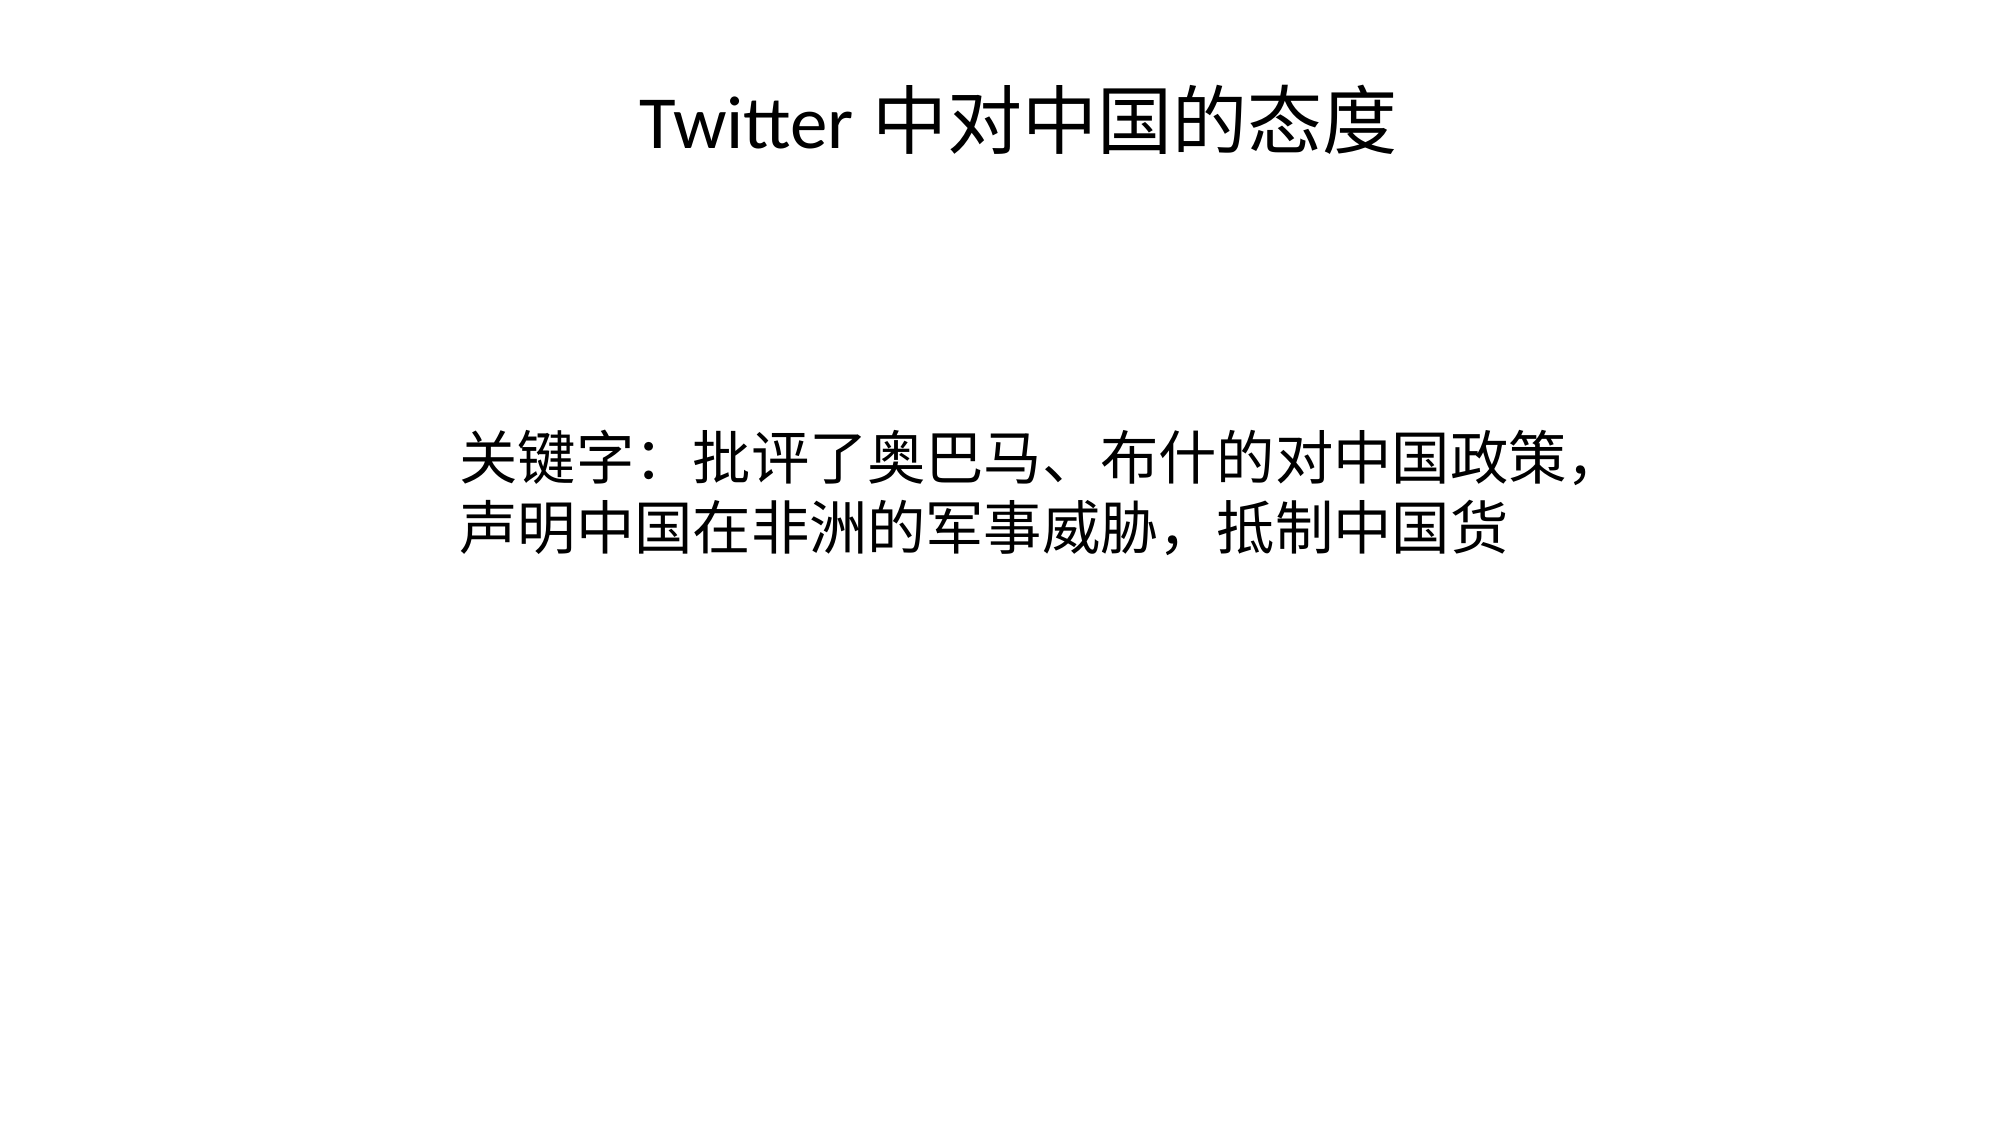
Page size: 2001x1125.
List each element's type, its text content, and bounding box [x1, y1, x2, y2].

text_box Twitter中对中国的态度 [445, 66, 1592, 172]
text_box 关键字：批评了奥巴马、布什的对中国政策，声明中国在非洲的军事威胁，抵制中国货 [445, 413, 1616, 569]
